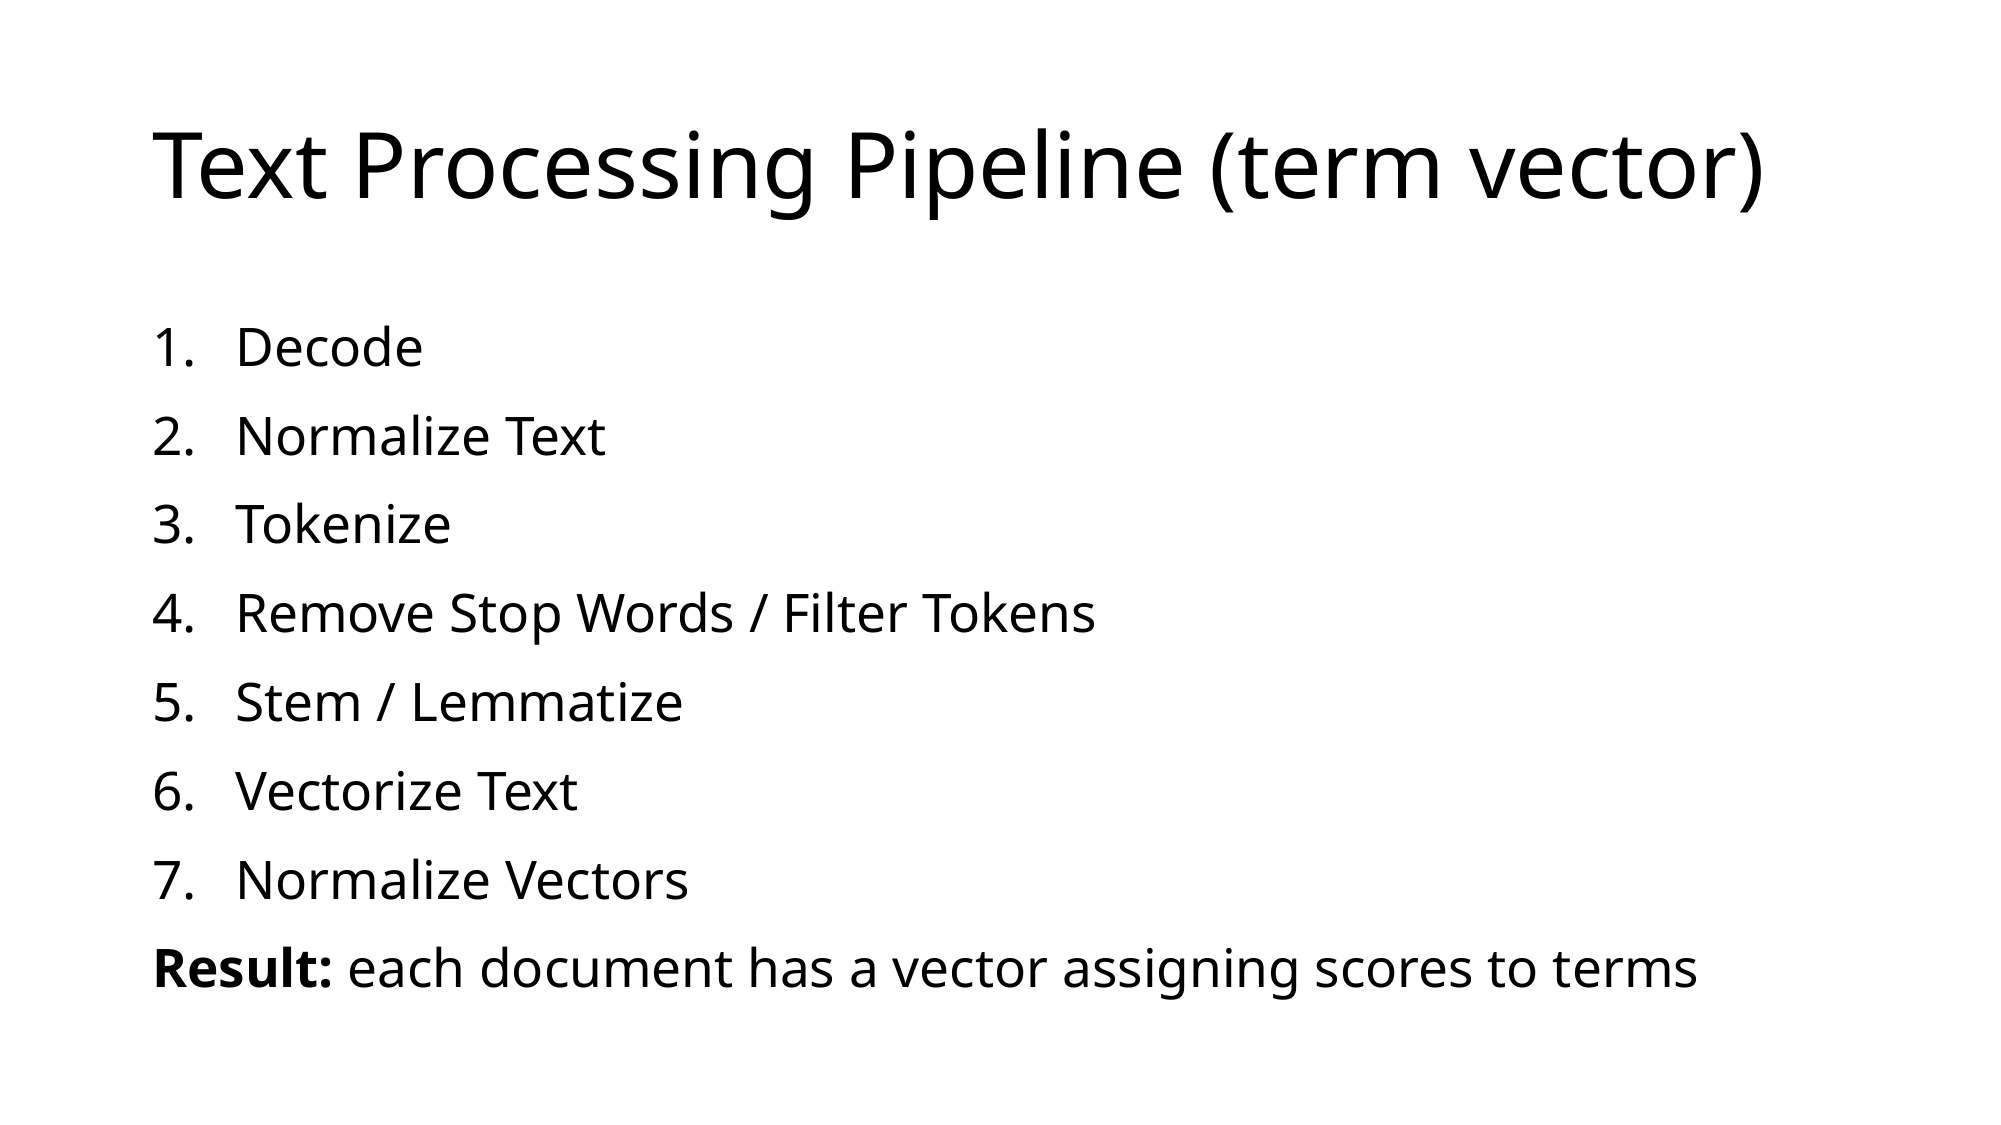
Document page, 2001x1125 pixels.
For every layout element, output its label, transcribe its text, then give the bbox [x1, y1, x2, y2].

list Decode Normalize Text Tokenize Remove Stop Words / Filter Tokens Stem / Lemmatize Vectorize Text Normalize Vectors Result: each document has a vector assigning scores to terms [137, 299, 1863, 1014]
title Text Processing Pipeline (term vector) [137, 59, 1863, 278]
